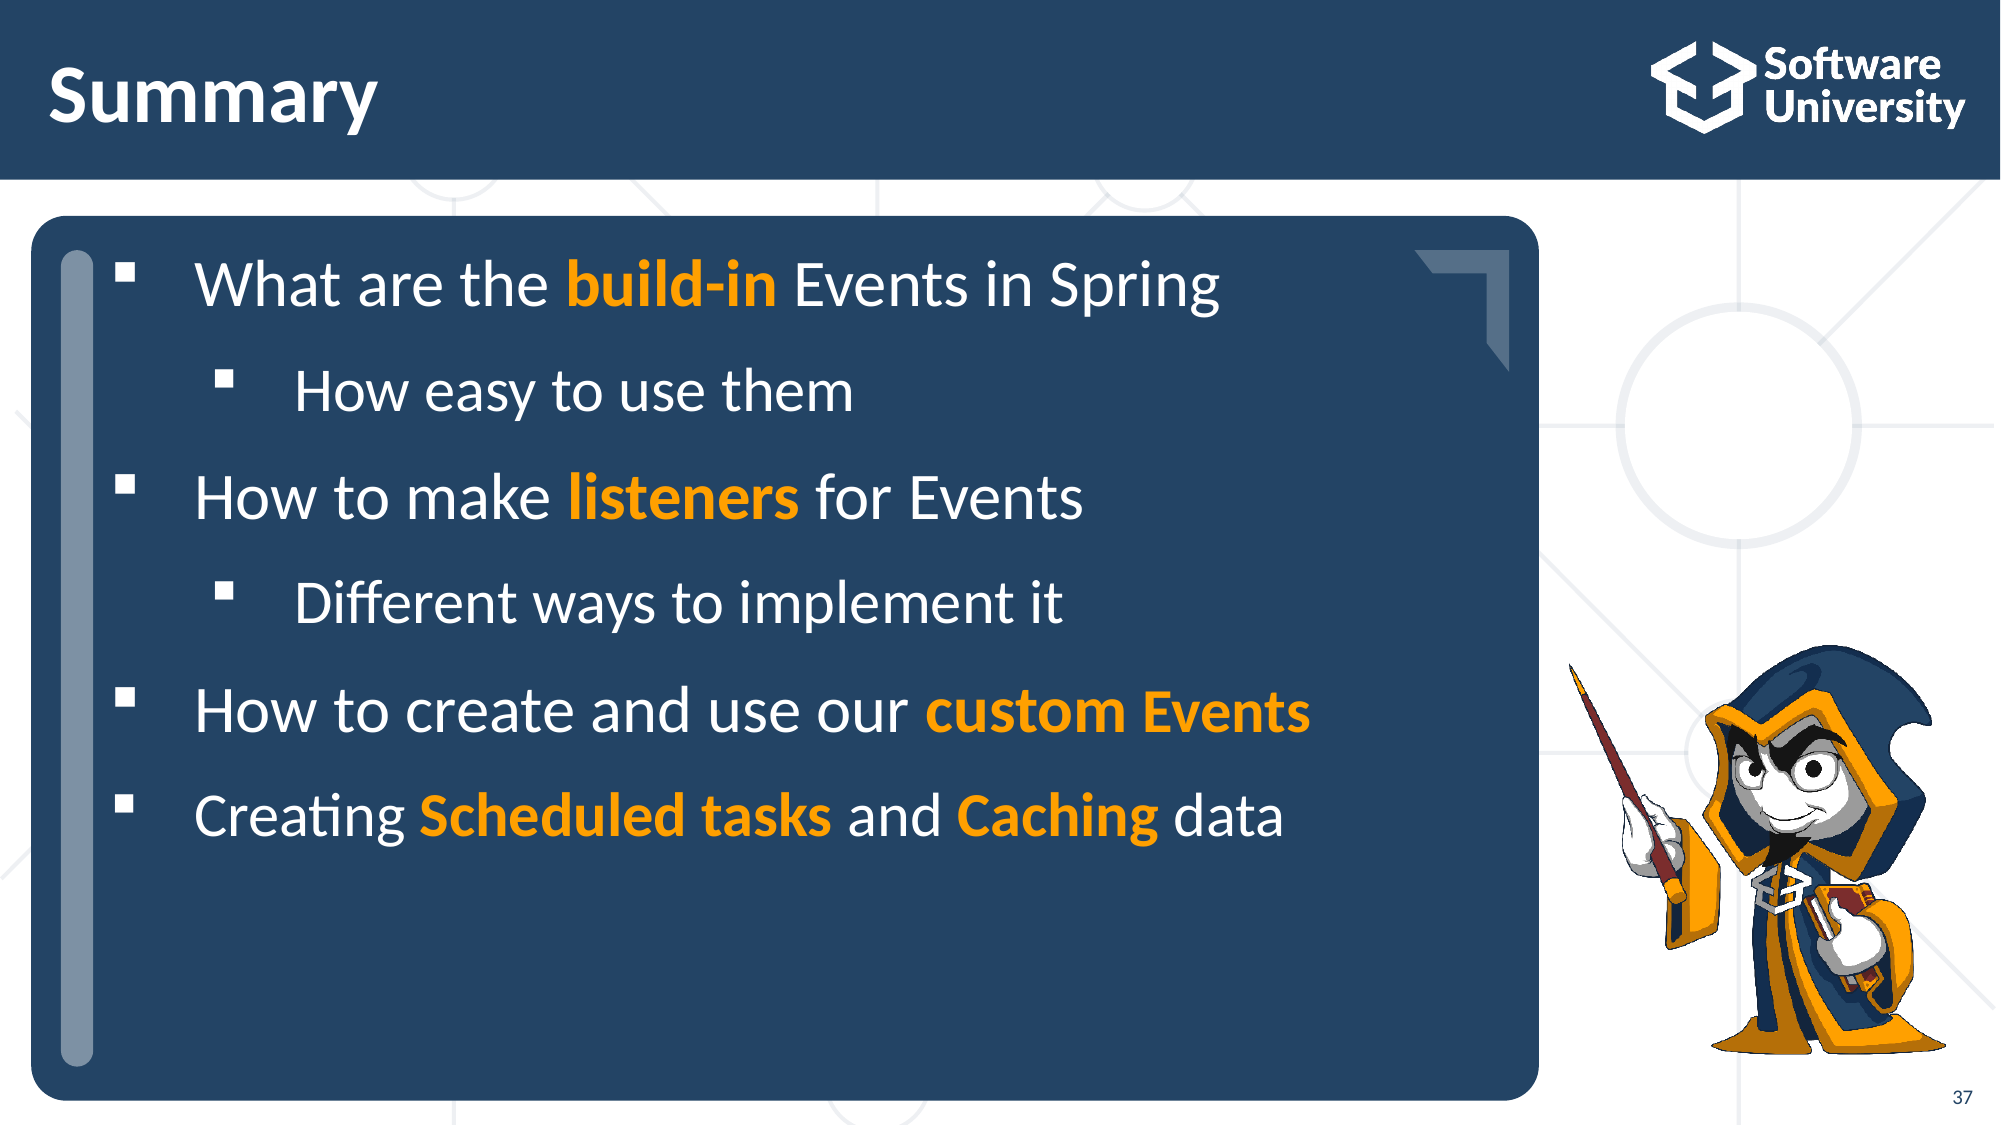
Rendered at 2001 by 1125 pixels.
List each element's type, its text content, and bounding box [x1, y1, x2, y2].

picture [1566, 643, 1947, 1055]
picture [1651, 41, 1966, 134]
title Summary [31, 16, 1625, 162]
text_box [30, 215, 1540, 1101]
slide_number 37 [1927, 1067, 1989, 1117]
